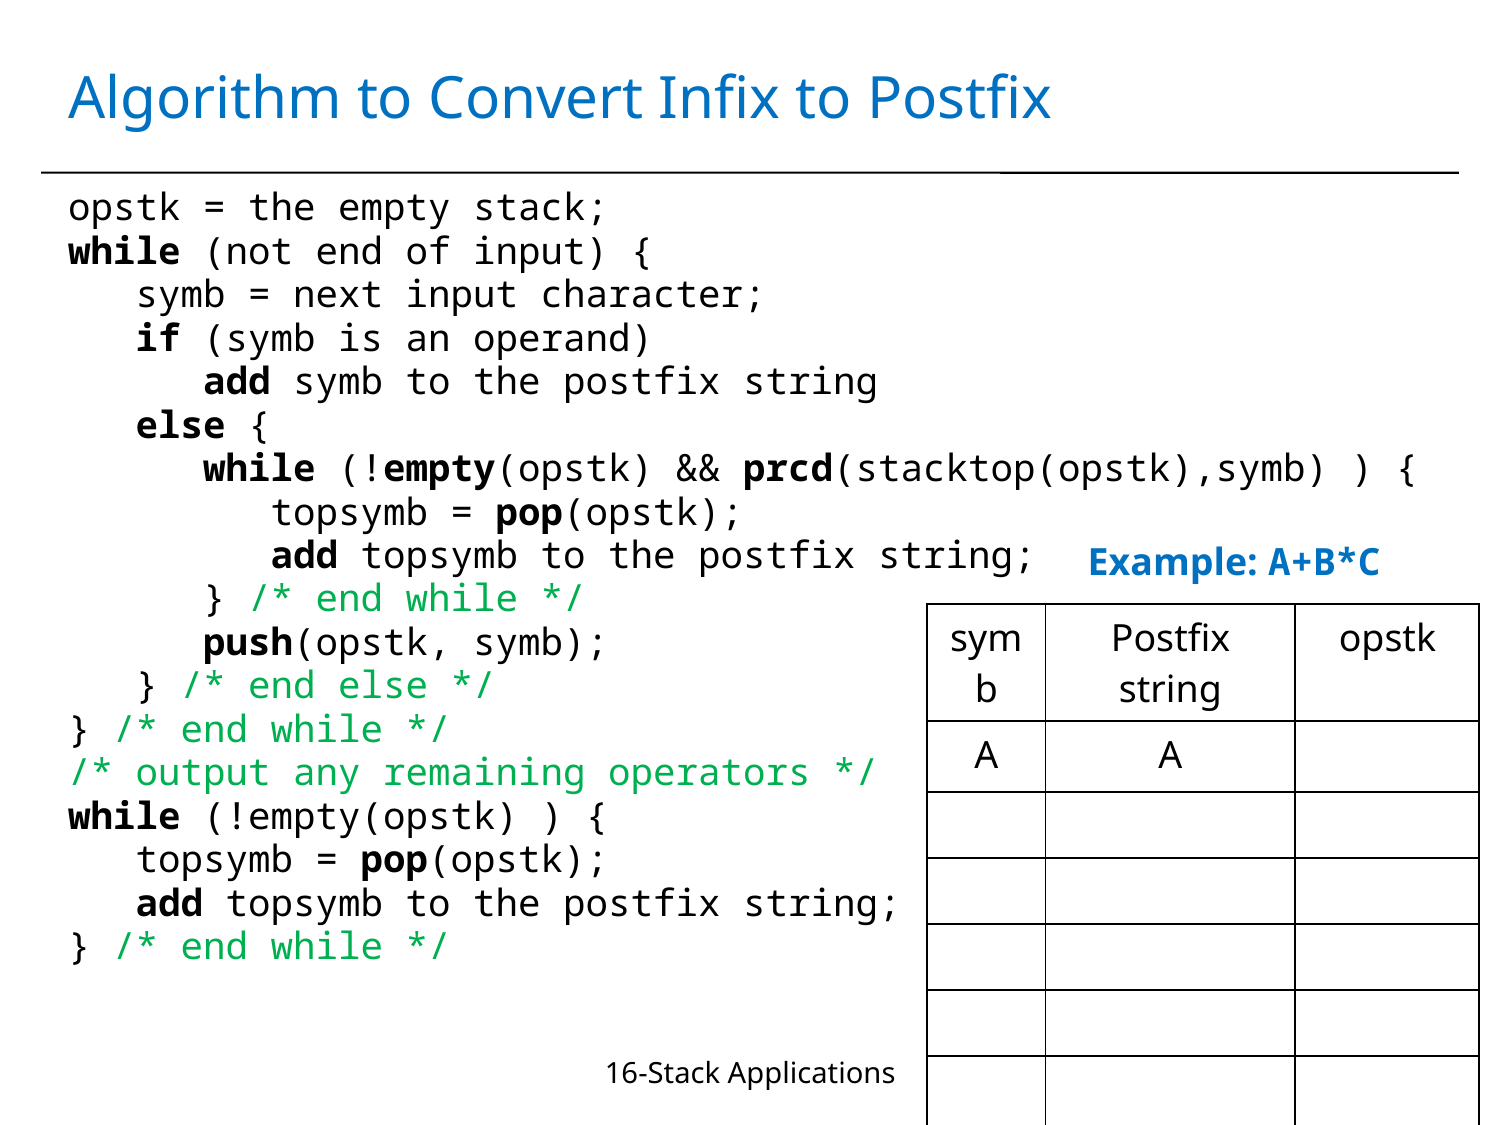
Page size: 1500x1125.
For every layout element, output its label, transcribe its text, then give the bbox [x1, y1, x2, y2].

table_cell [1046, 859, 1294, 923]
table_cell [1296, 1057, 1478, 1125]
table_cell [928, 1057, 1045, 1125]
title Algorithm to Convert Infix to Postfix [52, 30, 1448, 159]
text_box Example: A+B*C [1073, 530, 1445, 590]
table_cell [1296, 859, 1478, 923]
table_cell [1046, 925, 1294, 989]
table_cell [1296, 991, 1478, 1055]
table_cell [1046, 1057, 1294, 1125]
table_cell A [928, 722, 1045, 791]
table_header symb [928, 605, 1045, 720]
table_cell [1296, 925, 1478, 989]
table_cell [1296, 722, 1478, 791]
table_cell [1046, 991, 1294, 1055]
table_cell [928, 859, 1045, 923]
list opstk = the empty stack; while (not end of input) { symb = next input character; if (symb is an operand) add symb to the postfix string else { while (!empty(opstk) && prcd(stacktop(opstk),symb) ) { topsymb = pop(opstk); add topsymb to the postfix string; } /* end while */ push(opstk, symb); } /* end else */ } /* end while */ /* output any remaining operators */ while (!empty(opstk) ) { topsymb = pop(opstk); add topsymb to the postfix string; } /* end while */ [52, 184, 1448, 1024]
footer 16-Stack Applications [502, 1046, 926, 1125]
table_header Postfix string [1046, 605, 1294, 720]
table_cell A [1046, 722, 1294, 791]
table_cell [928, 925, 1045, 989]
table_cell [928, 793, 1045, 857]
table_cell [928, 991, 1045, 1055]
table_cell [1046, 793, 1294, 857]
table_cell [1296, 793, 1478, 857]
table_header opstk [1296, 605, 1478, 720]
